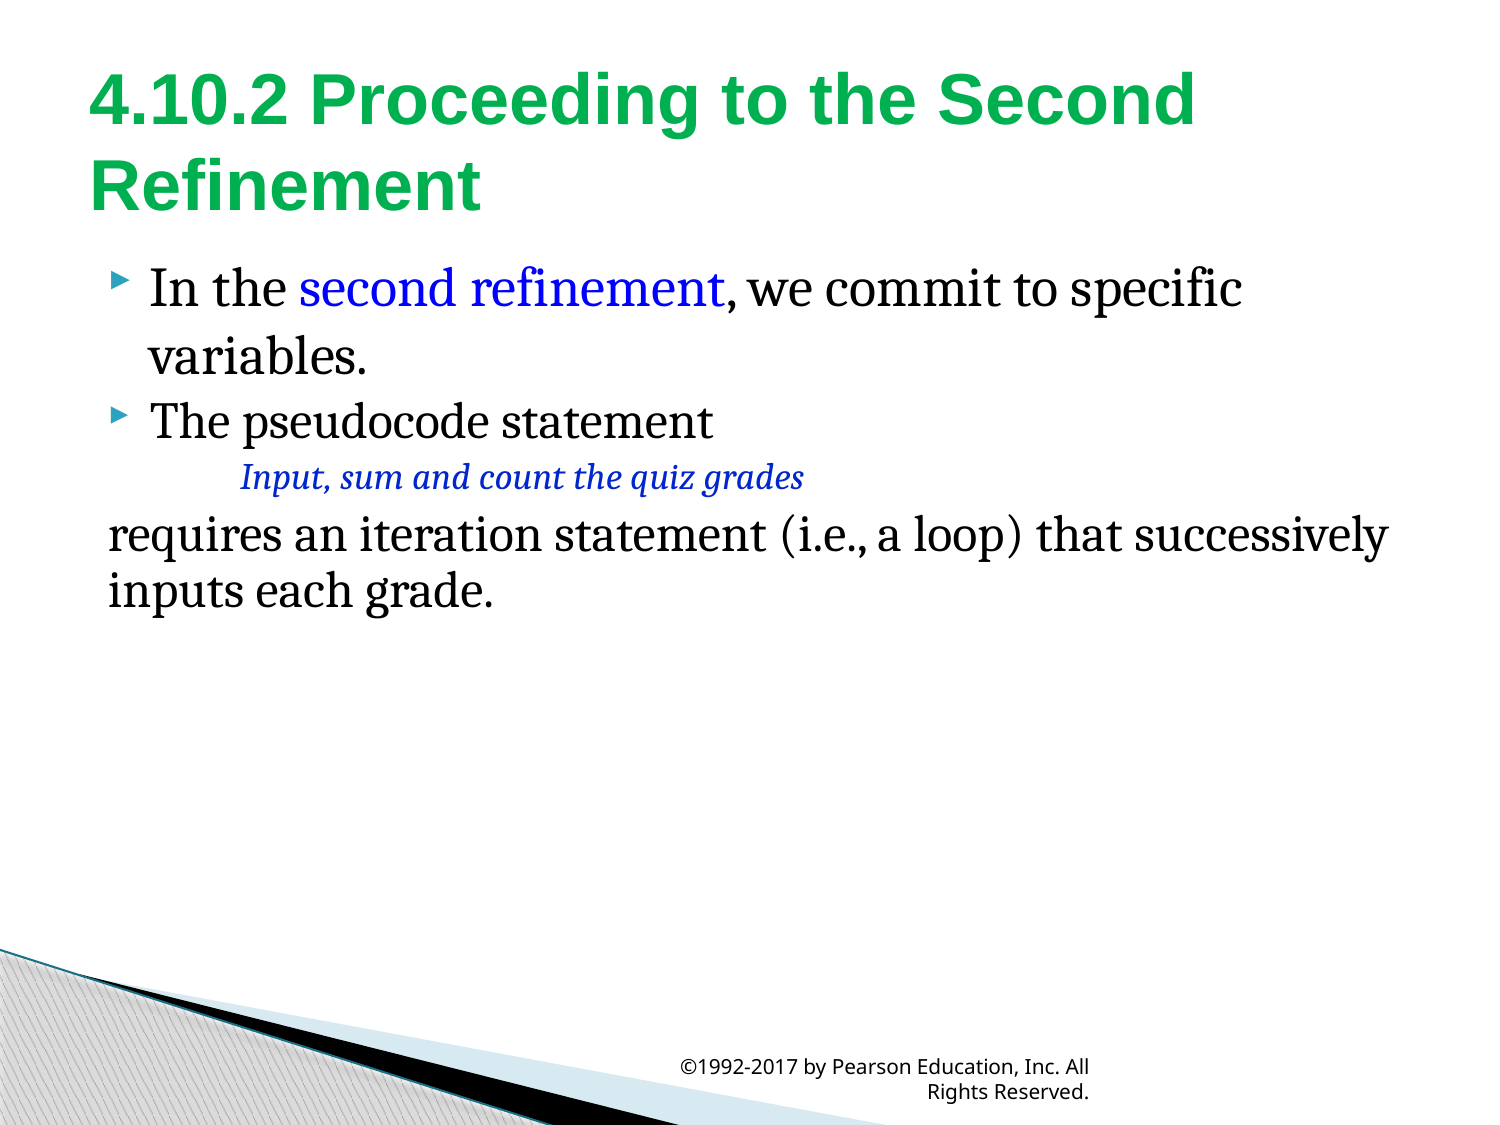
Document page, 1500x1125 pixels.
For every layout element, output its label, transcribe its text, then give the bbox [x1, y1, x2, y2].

footer ©1992-2017 by Pearson Education, Inc. All Rights Reserved. [650, 1051, 1105, 1112]
title 4.10.2 Proceeding to the Second Refinement [75, 45, 1425, 233]
list In the second refinement, we commit to specific variables. The pseudocode statement Input, sum and count the quiz grades requires an iteration statement (i.e., a loop) that successively inputs each grade. [75, 242, 1425, 986]
